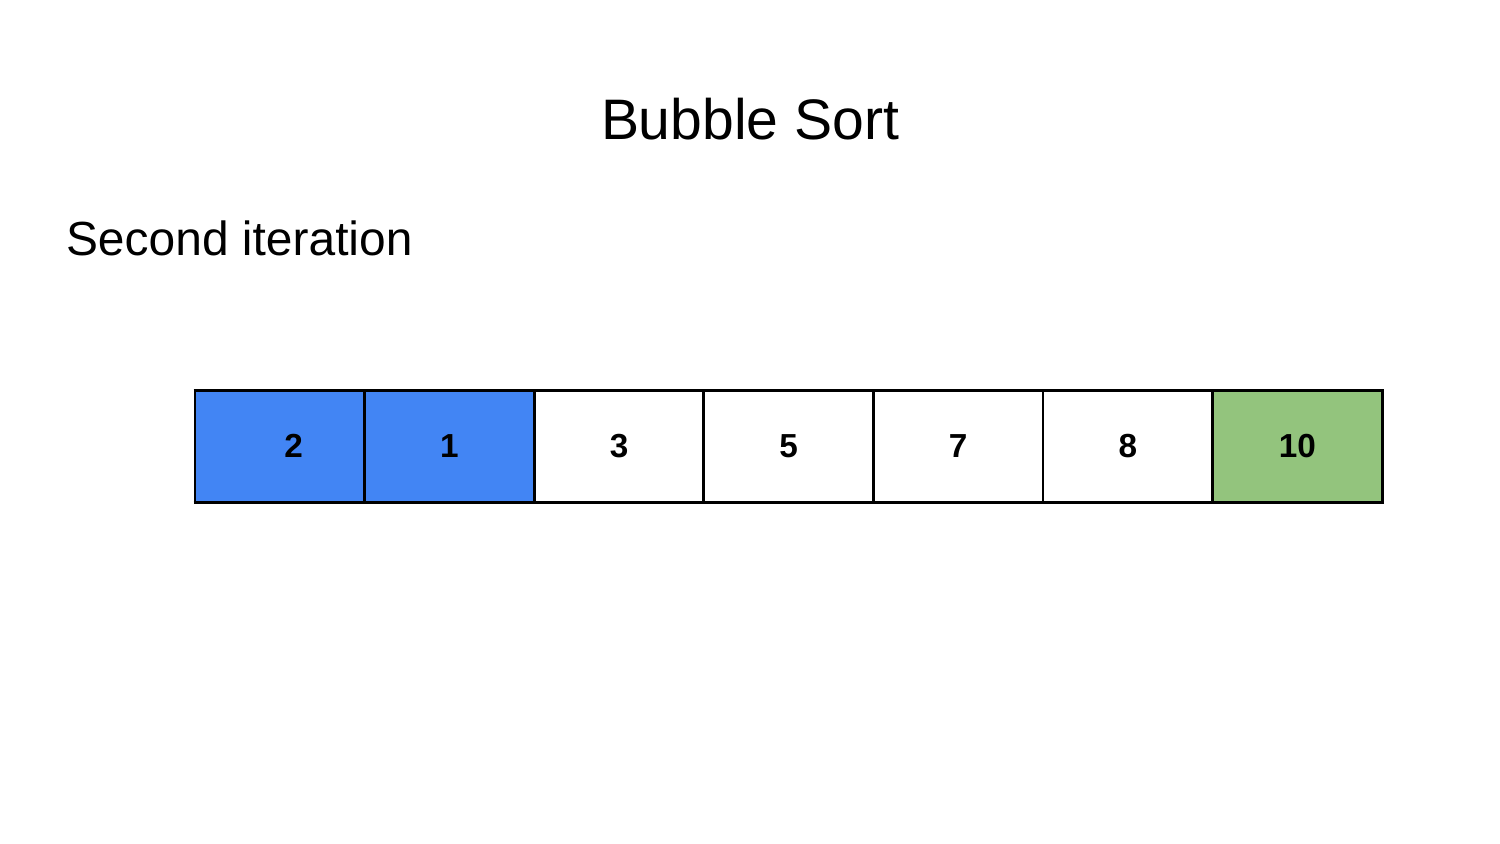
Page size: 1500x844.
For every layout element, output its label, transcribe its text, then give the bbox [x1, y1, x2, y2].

list Second iteration [51, 189, 1449, 750]
table_header 8 [1044, 392, 1211, 501]
table_header 7 [875, 392, 1042, 501]
table_header 3 [536, 392, 702, 501]
table_header 1 [366, 392, 533, 501]
table_header 5 [705, 392, 872, 501]
title Bubble Sort [51, 72, 1449, 167]
table_header 2 [196, 392, 363, 501]
table_header 10 [1214, 392, 1381, 501]
